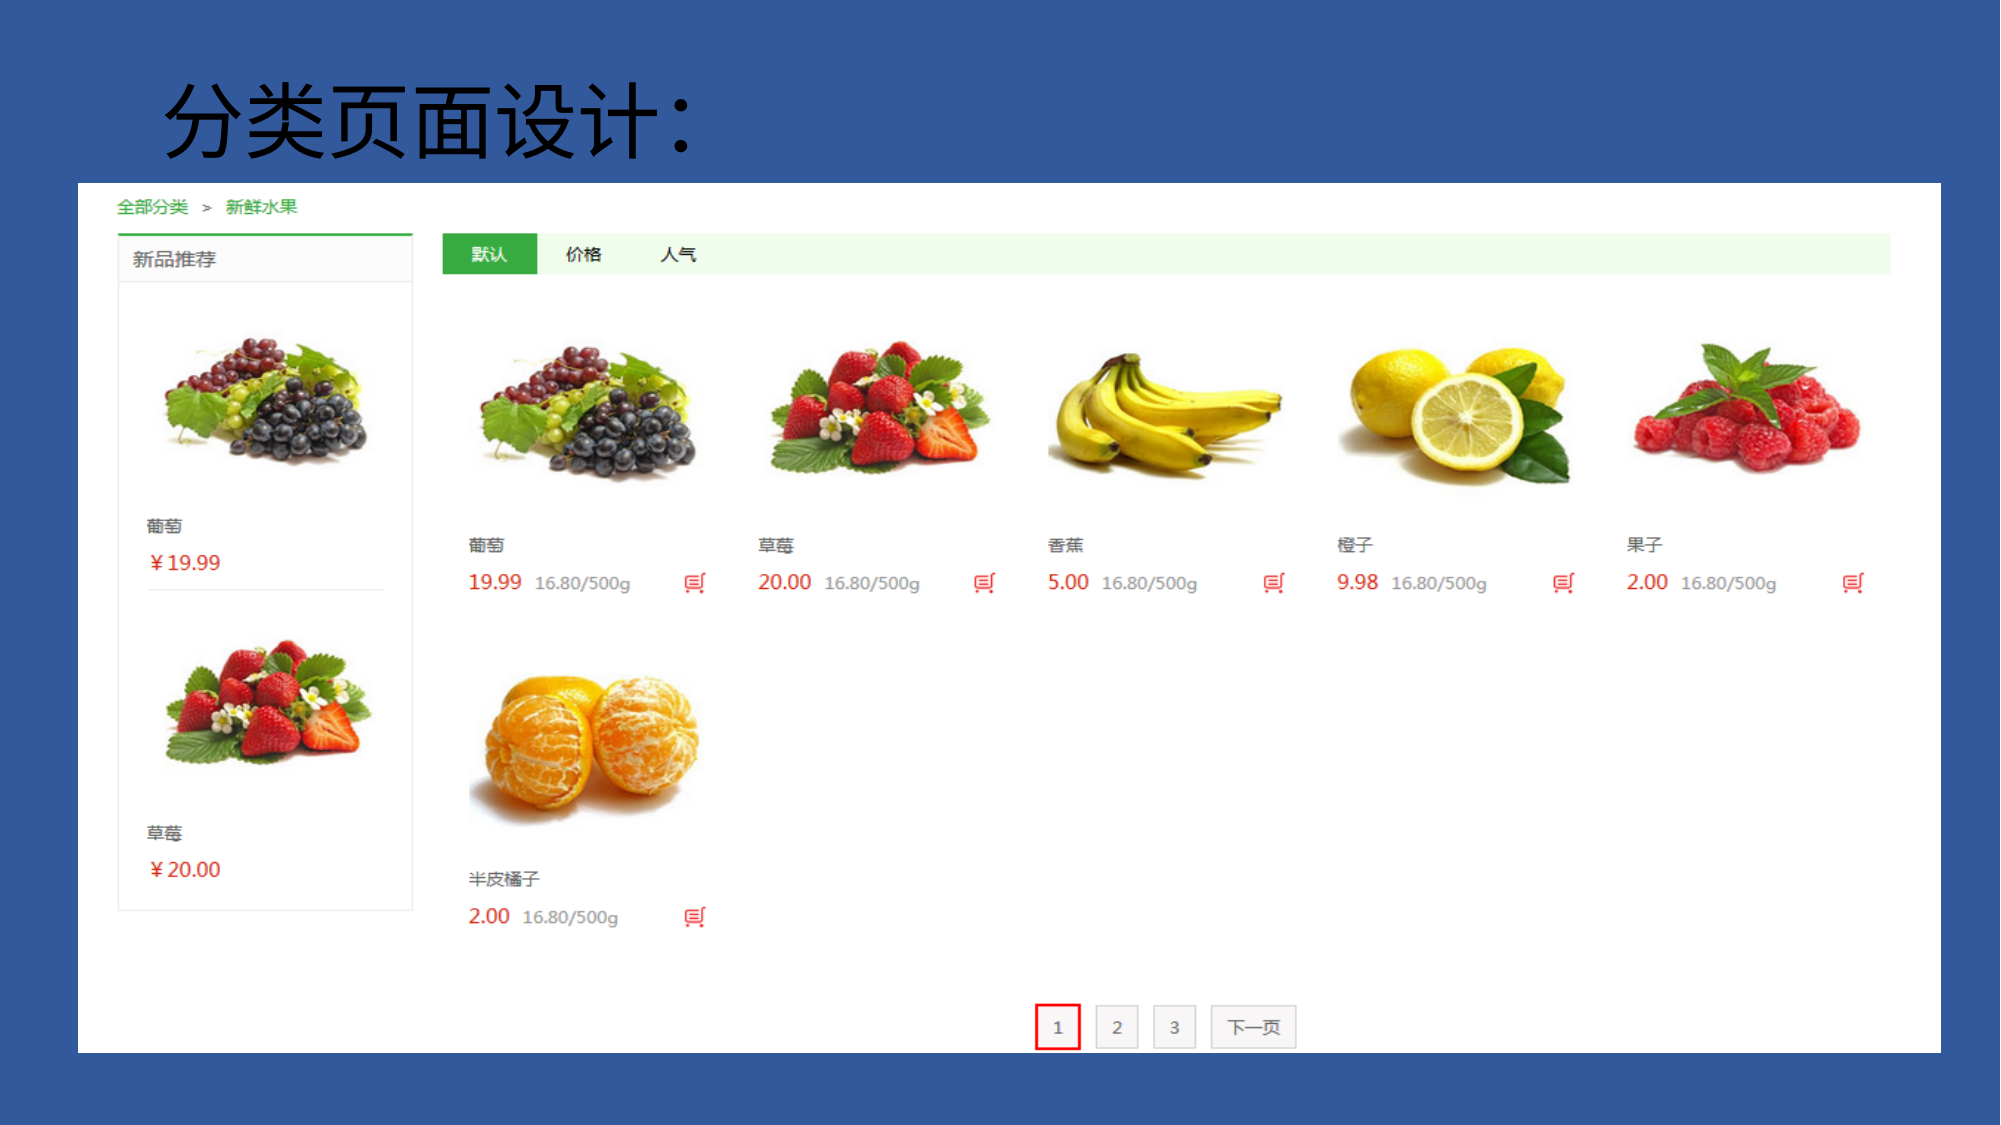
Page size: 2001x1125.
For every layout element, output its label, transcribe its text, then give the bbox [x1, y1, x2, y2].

title 分类页面设计： [146, 0, 1872, 183]
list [78, 183, 1941, 1053]
